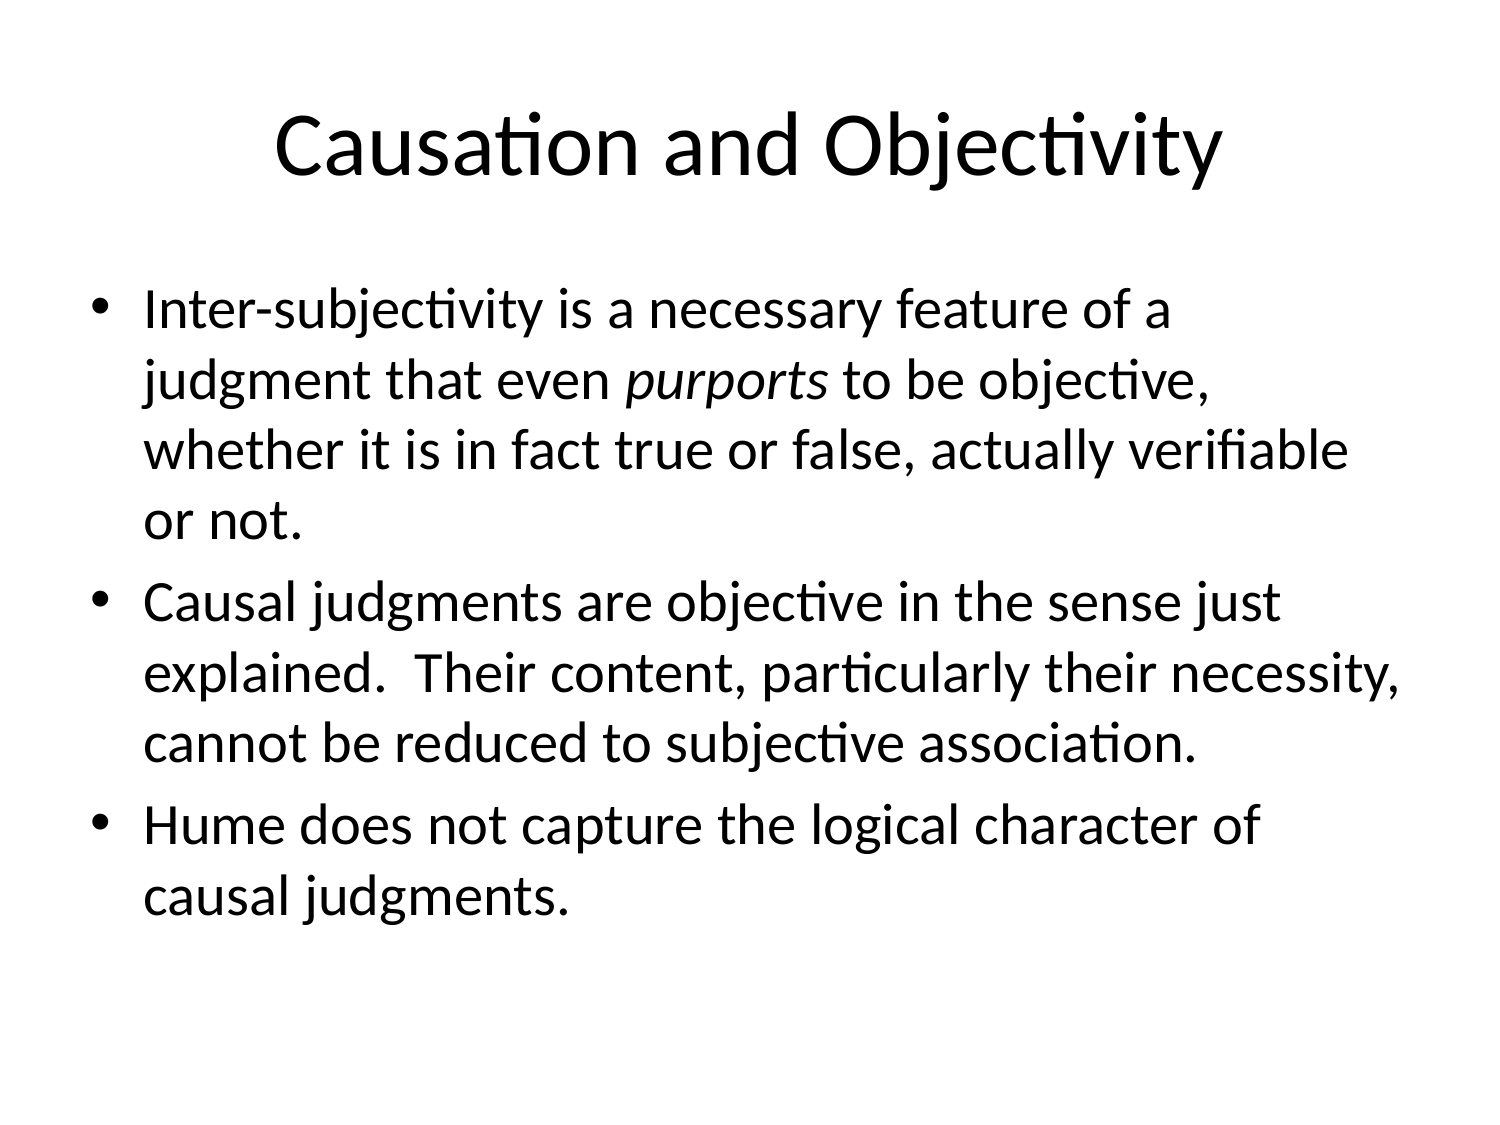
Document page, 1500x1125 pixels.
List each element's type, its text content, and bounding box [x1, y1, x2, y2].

title Causation and Objectivity [75, 45, 1425, 233]
list Inter-subjectivity is a necessary feature of a judgment that even purports to be objective, whether it is in fact true or false, actually verifiable or not. Causal judgments are objective in the sense just explained. Their content, particularly their necessity, cannot be reduced to subjective association. Hume does not capture the logical character of causal judgments. [75, 262, 1425, 1005]
